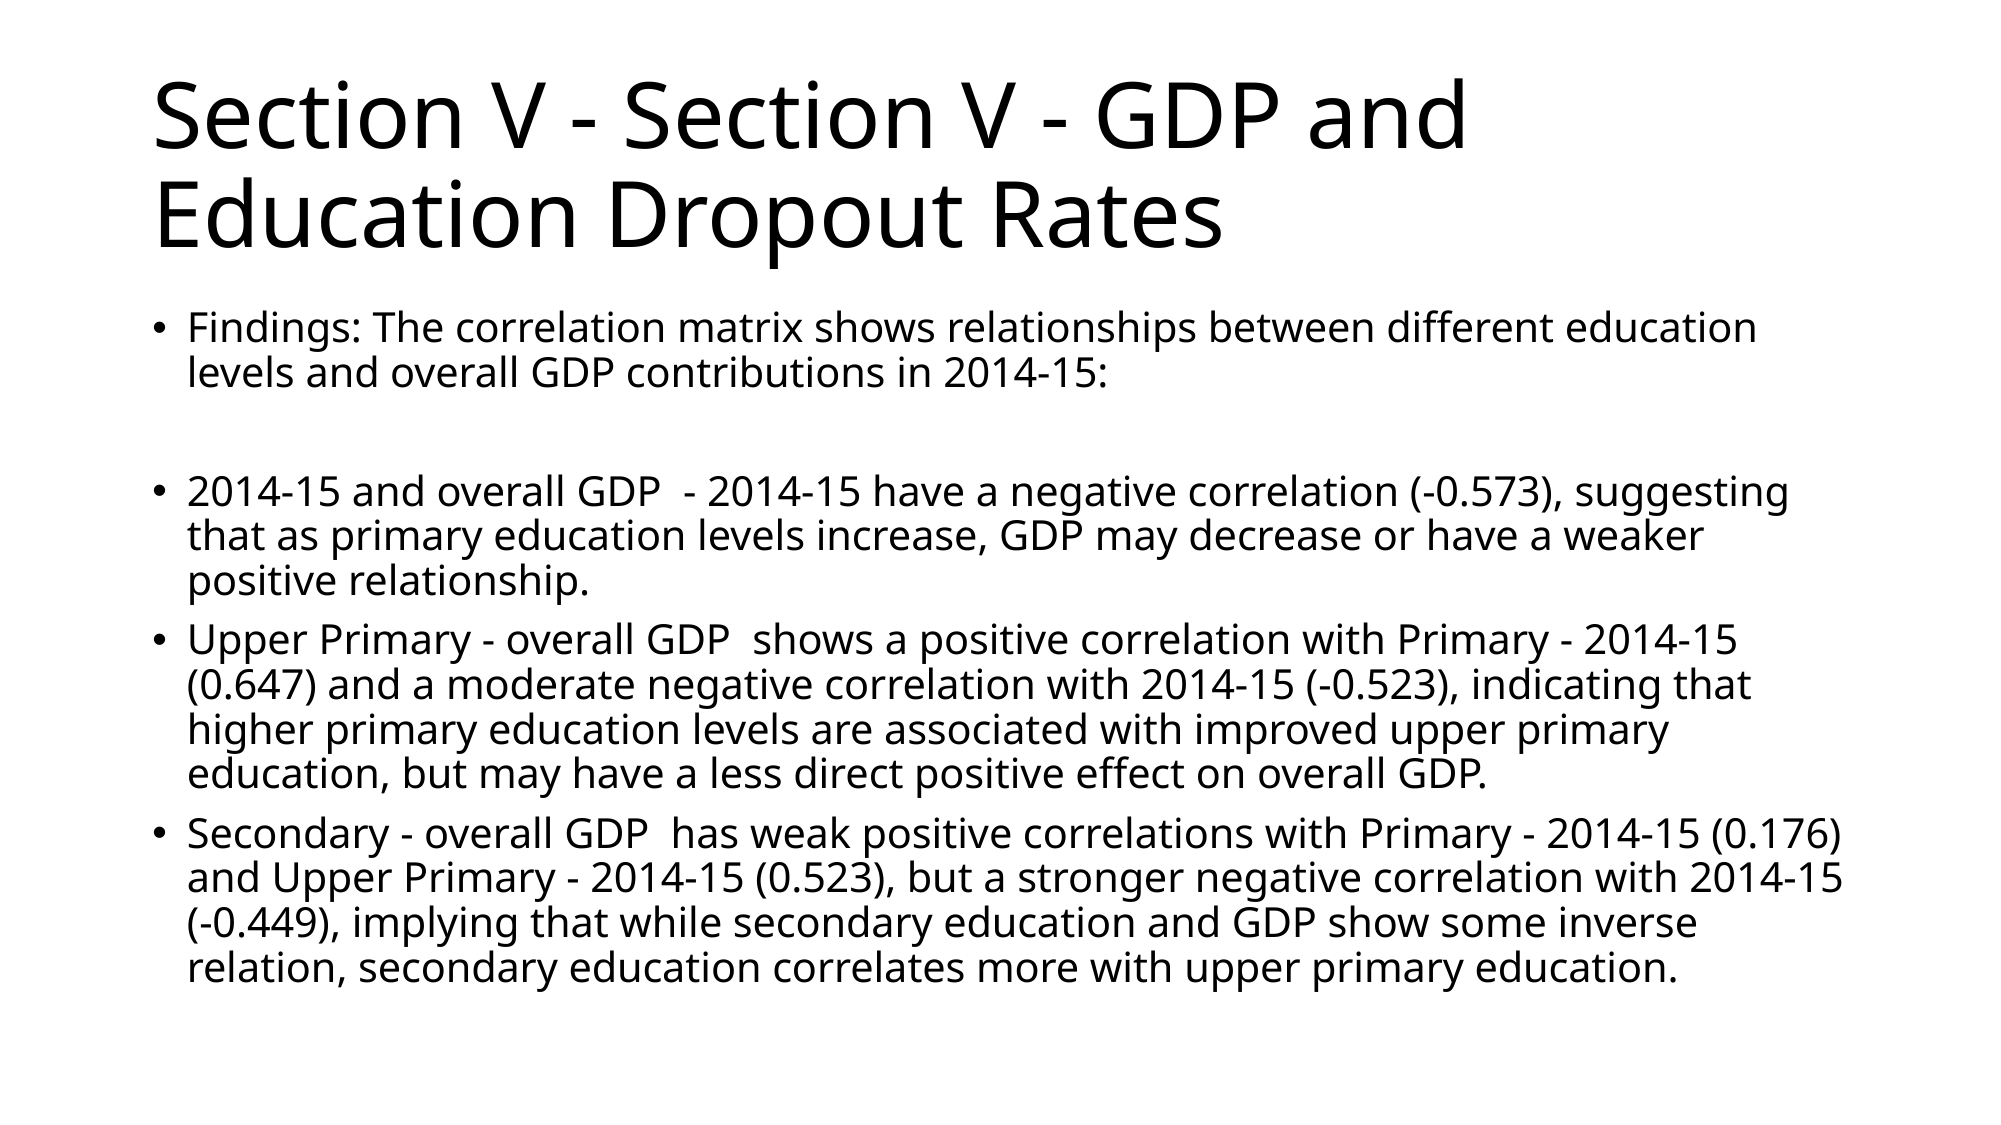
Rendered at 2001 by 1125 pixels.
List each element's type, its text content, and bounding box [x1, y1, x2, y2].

title Section V - Section V - GDP and Education Dropout Rates [137, 59, 1863, 278]
list Findings: The correlation matrix shows relationships between different education levels and overall GDP contributions in 2014-15: 2014-15 and overall GDP - 2014-15 have a negative correlation (-0.573), suggesting that as primary education levels increase, GDP may decrease or have a weaker positive relationship. Upper Primary - overall GDP shows a positive correlation with Primary - 2014-15 (0.647) and a moderate negative correlation with 2014-15 (-0.523), indicating that higher primary education levels are associated with improved upper primary education, but may have a less direct positive effect on overall GDP. Secondary - overall GDP has weak positive correlations with Primary - 2014-15 (0.176) and Upper Primary - 2014-15 (0.523), but a stronger negative correlation with 2014-15 (-0.449), implying that while secondary education and GDP show some inverse relation, secondary education correlates more with upper primary education. [137, 299, 1863, 1014]
